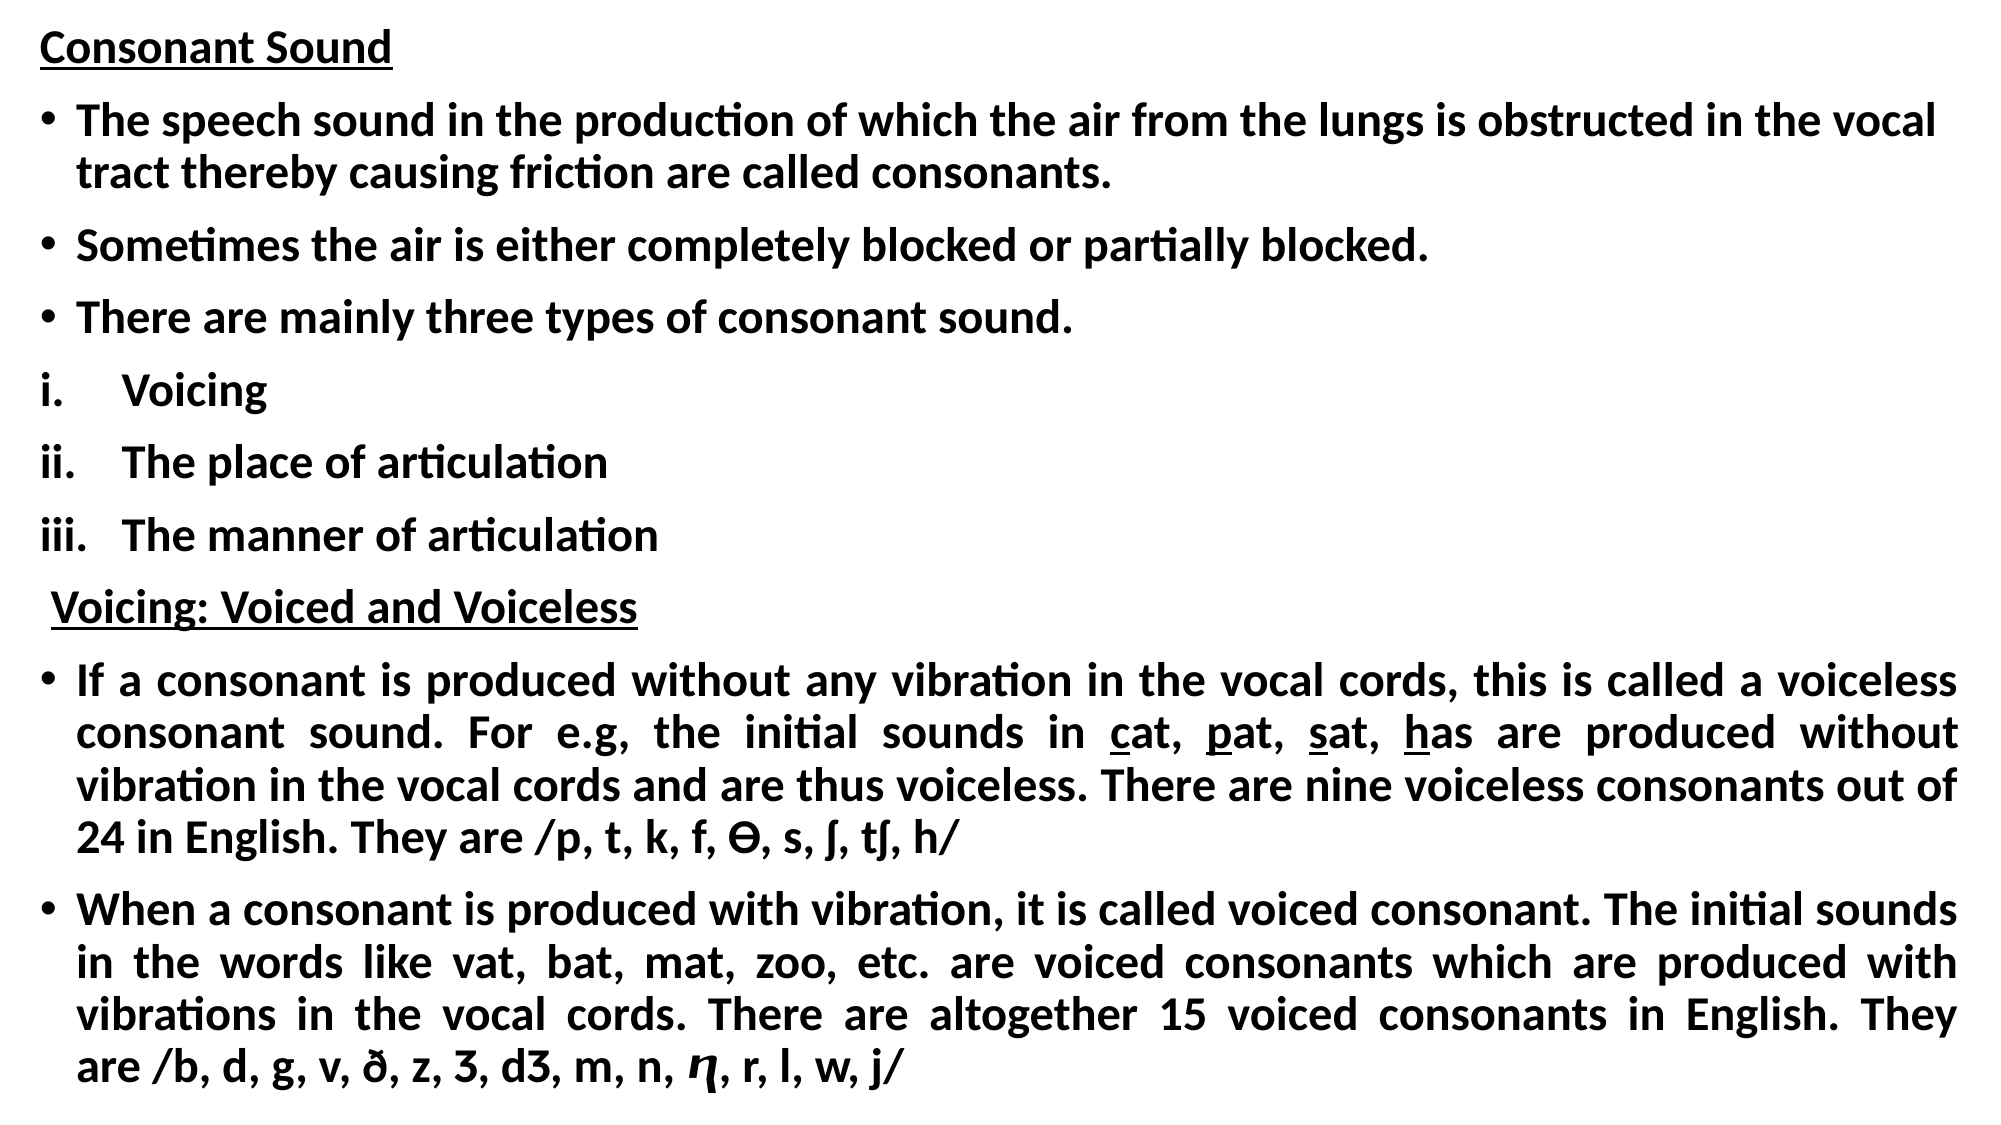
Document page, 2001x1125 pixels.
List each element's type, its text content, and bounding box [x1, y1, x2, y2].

list Consonant Sound The speech sound in the production of which the air from the lungs is obstructed in the vocal tract thereby causing friction are called consonants. Sometimes the air is either completely blocked or partially blocked. There are mainly three types of consonant sound. Voicing The place of articulation The manner of articulation Voicing: Voiced and Voiceless If a consonant is produced without any vibration in the vocal cords, this is called a voiceless consonant sound. For e.g, the initial sounds in cat, pat, sat, has are produced without vibration in the vocal cords and are thus voiceless. There are nine voiceless consonants out of 24 in English. They are /p, t, k, f, Ɵ, s, ʃ, tʃ, h/ When a consonant is produced with vibration, it is called voiced consonant. The initial sounds in the words like vat, bat, mat, zoo, etc. are voiced consonants which are produced with vibrations in the vocal cords. There are altogether 15 voiced consonants in English. They are /b, d, g, v, ð, z, Ʒ, dƷ, m, n, ⴄ, r, l, w, j/ [24, 14, 1975, 1101]
